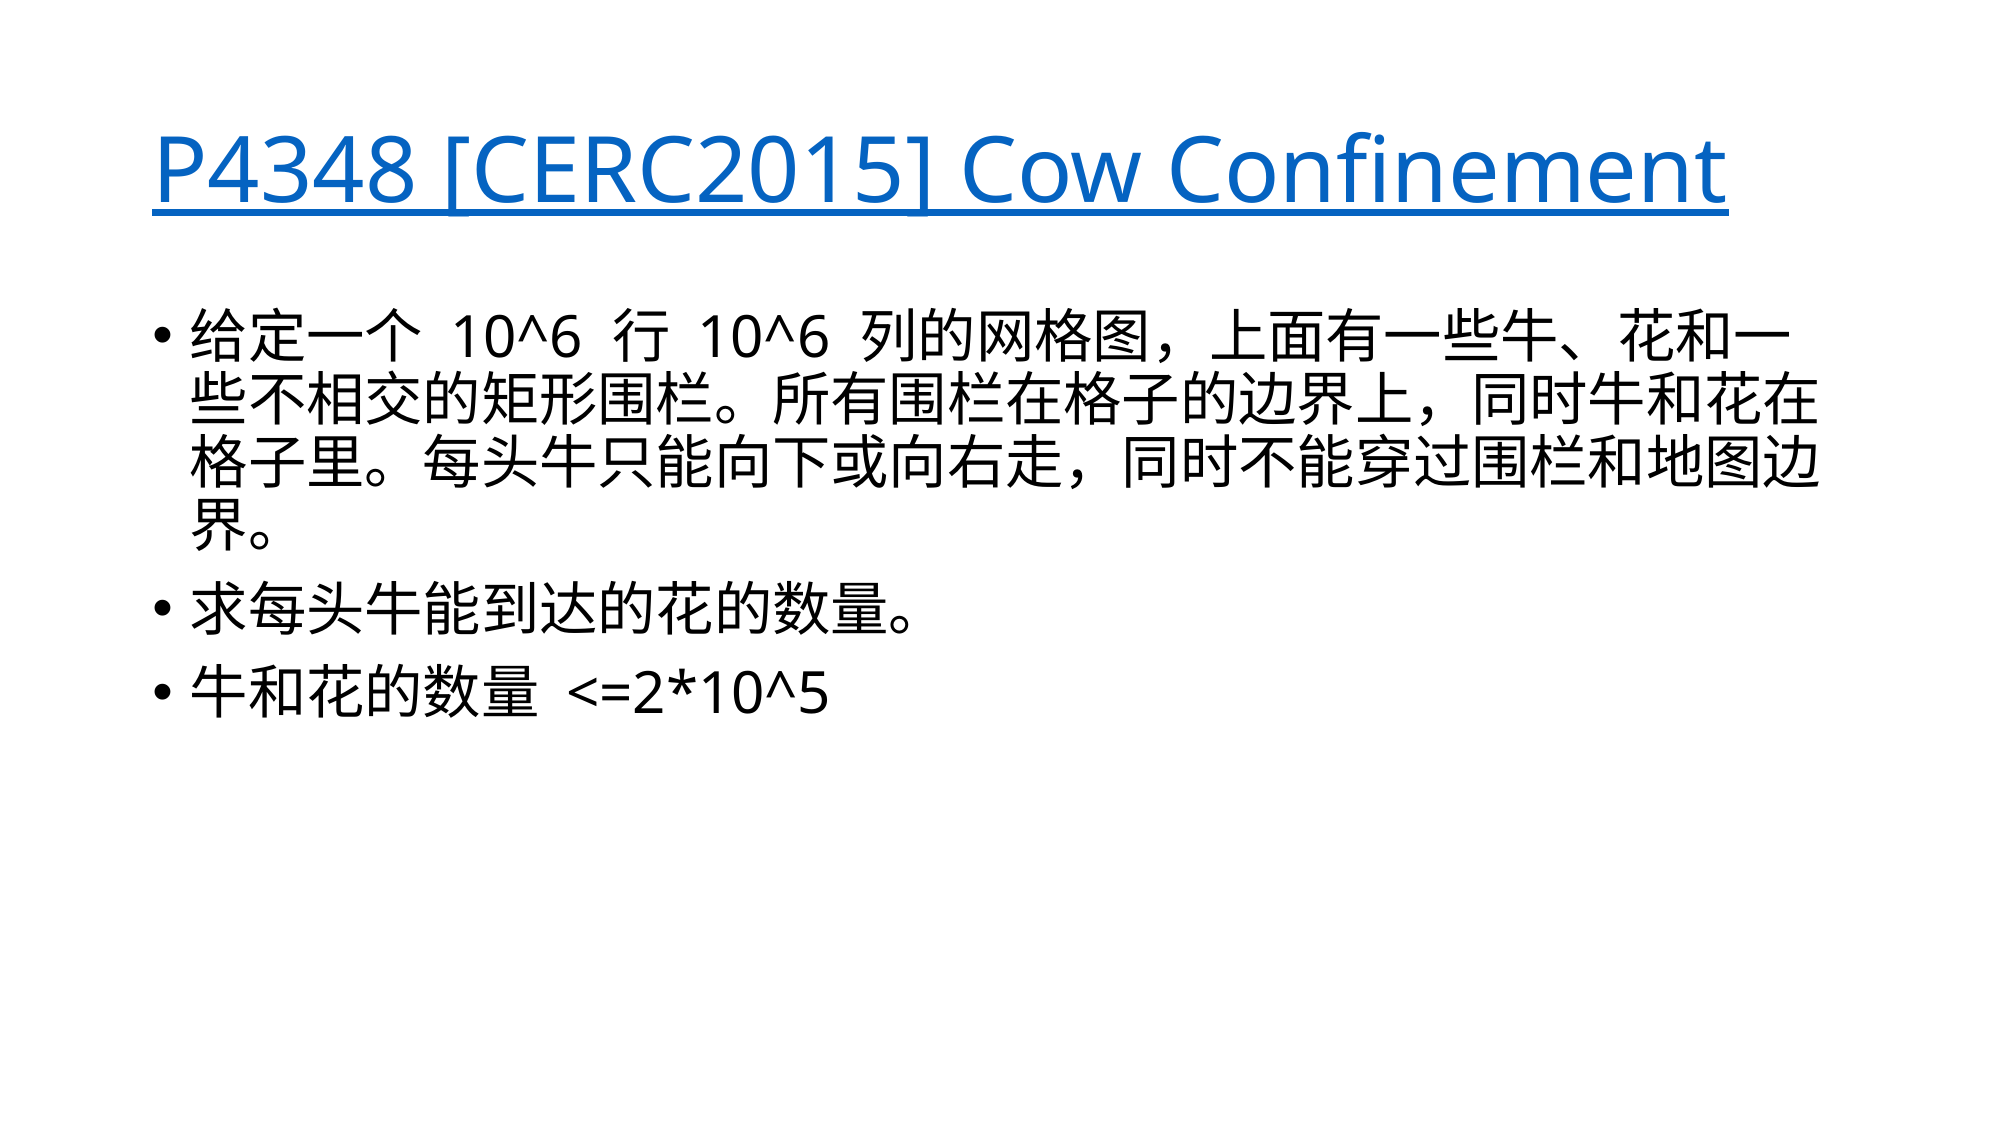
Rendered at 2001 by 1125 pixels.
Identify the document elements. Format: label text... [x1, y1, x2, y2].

title P4348 [CERC2015] Cow Confinement [137, 59, 1863, 278]
list 给定一个 10^6 行 10^6 列的网格图，上面有一些牛、花和一些不相交的矩形围栏。所有围栏在格子的边界上，同时牛和花在格子里。每头牛只能向下或向右走，同时不能穿过围栏和地图边界。 求每头牛能到达的花的数量。 牛和花的数量 <=2*10^5 [137, 299, 1863, 1014]
